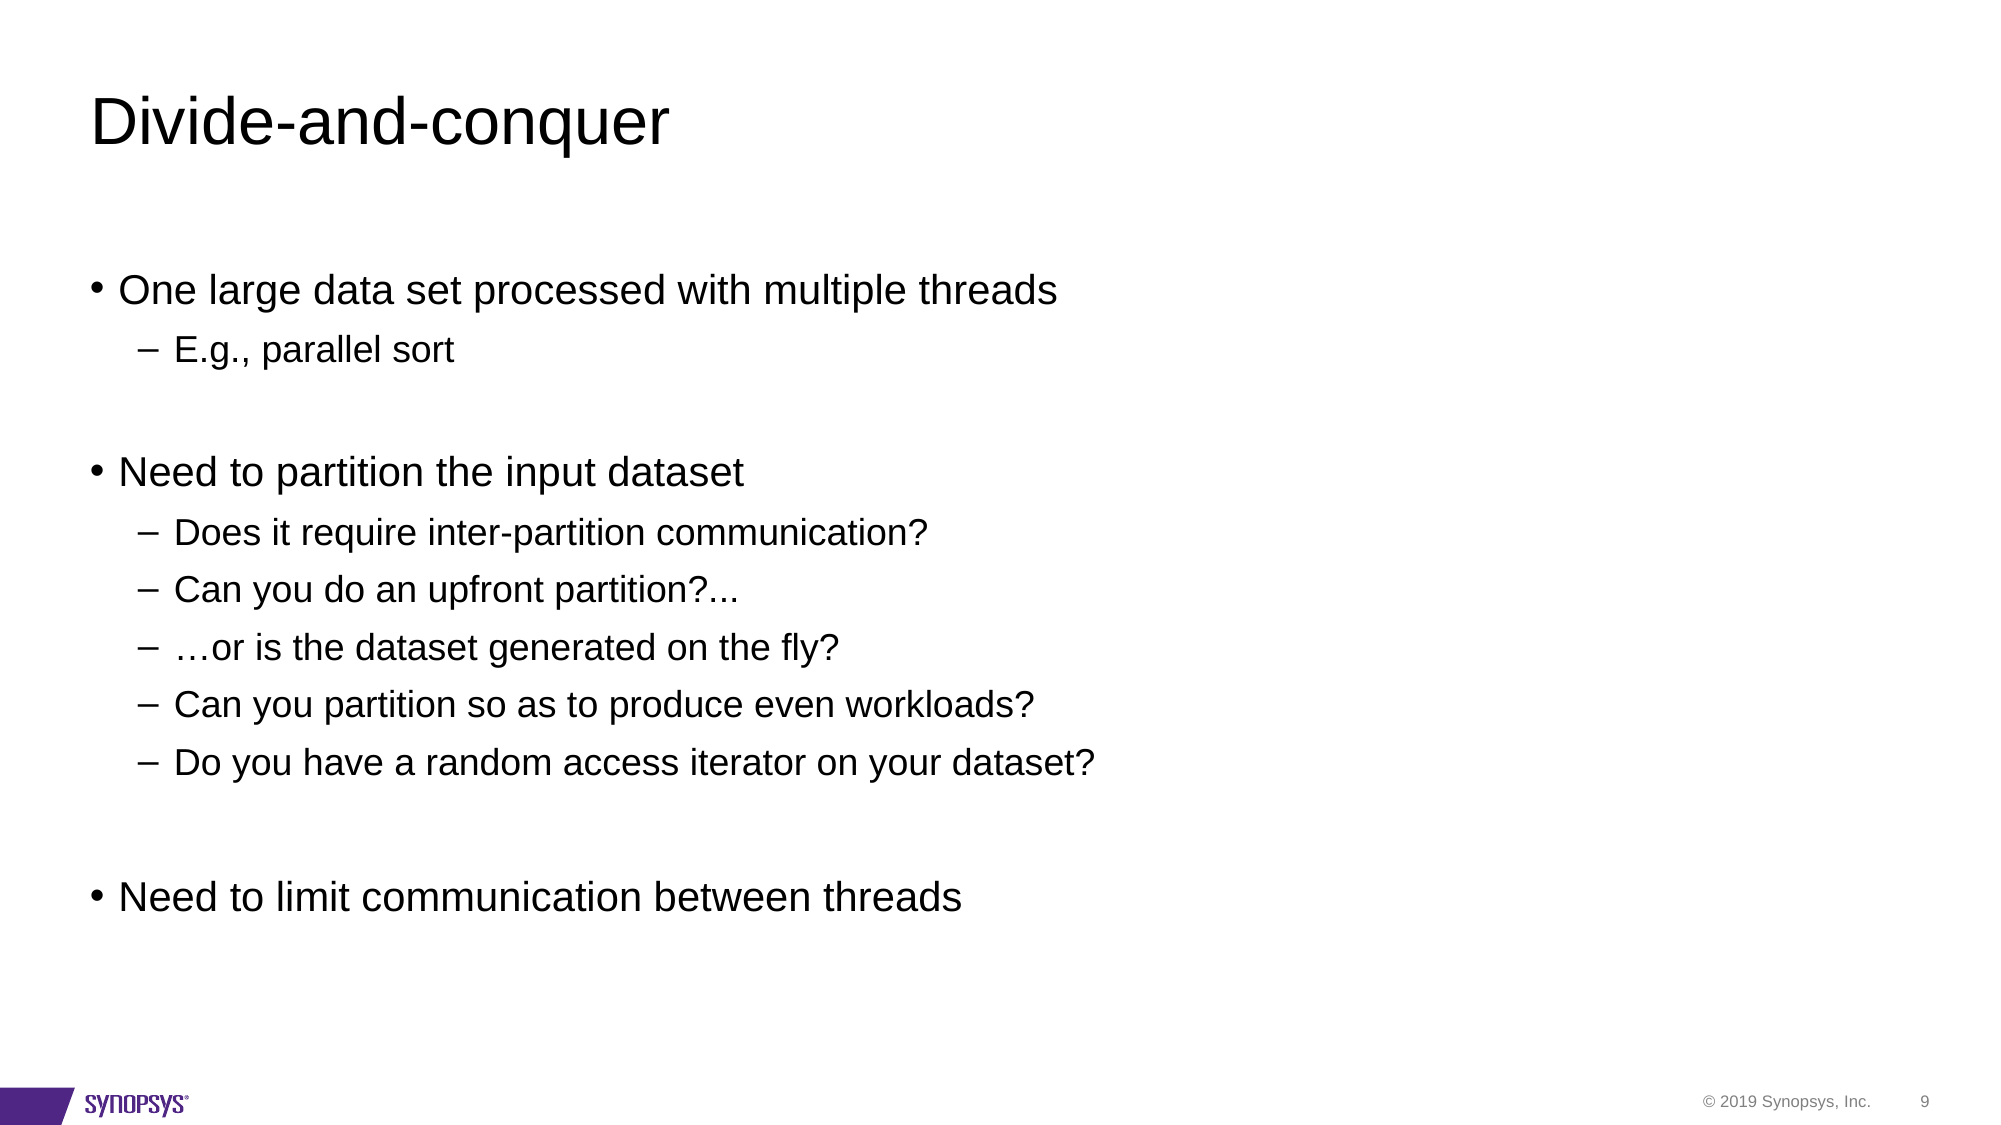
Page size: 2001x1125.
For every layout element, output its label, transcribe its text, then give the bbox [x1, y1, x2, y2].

title Divide-and-conquer [75, 0, 1926, 165]
list One large data set processed with multiple threads E.g., parallel sort Need to partition the input dataset Does it require inter-partition communication? Can you do an upfront partition?... …or is the dataset generated on the fly? Can you partition so as to produce even workloads? Do you have a random access iterator on your dataset? Need to limit communication between threads [74, 254, 1925, 1050]
